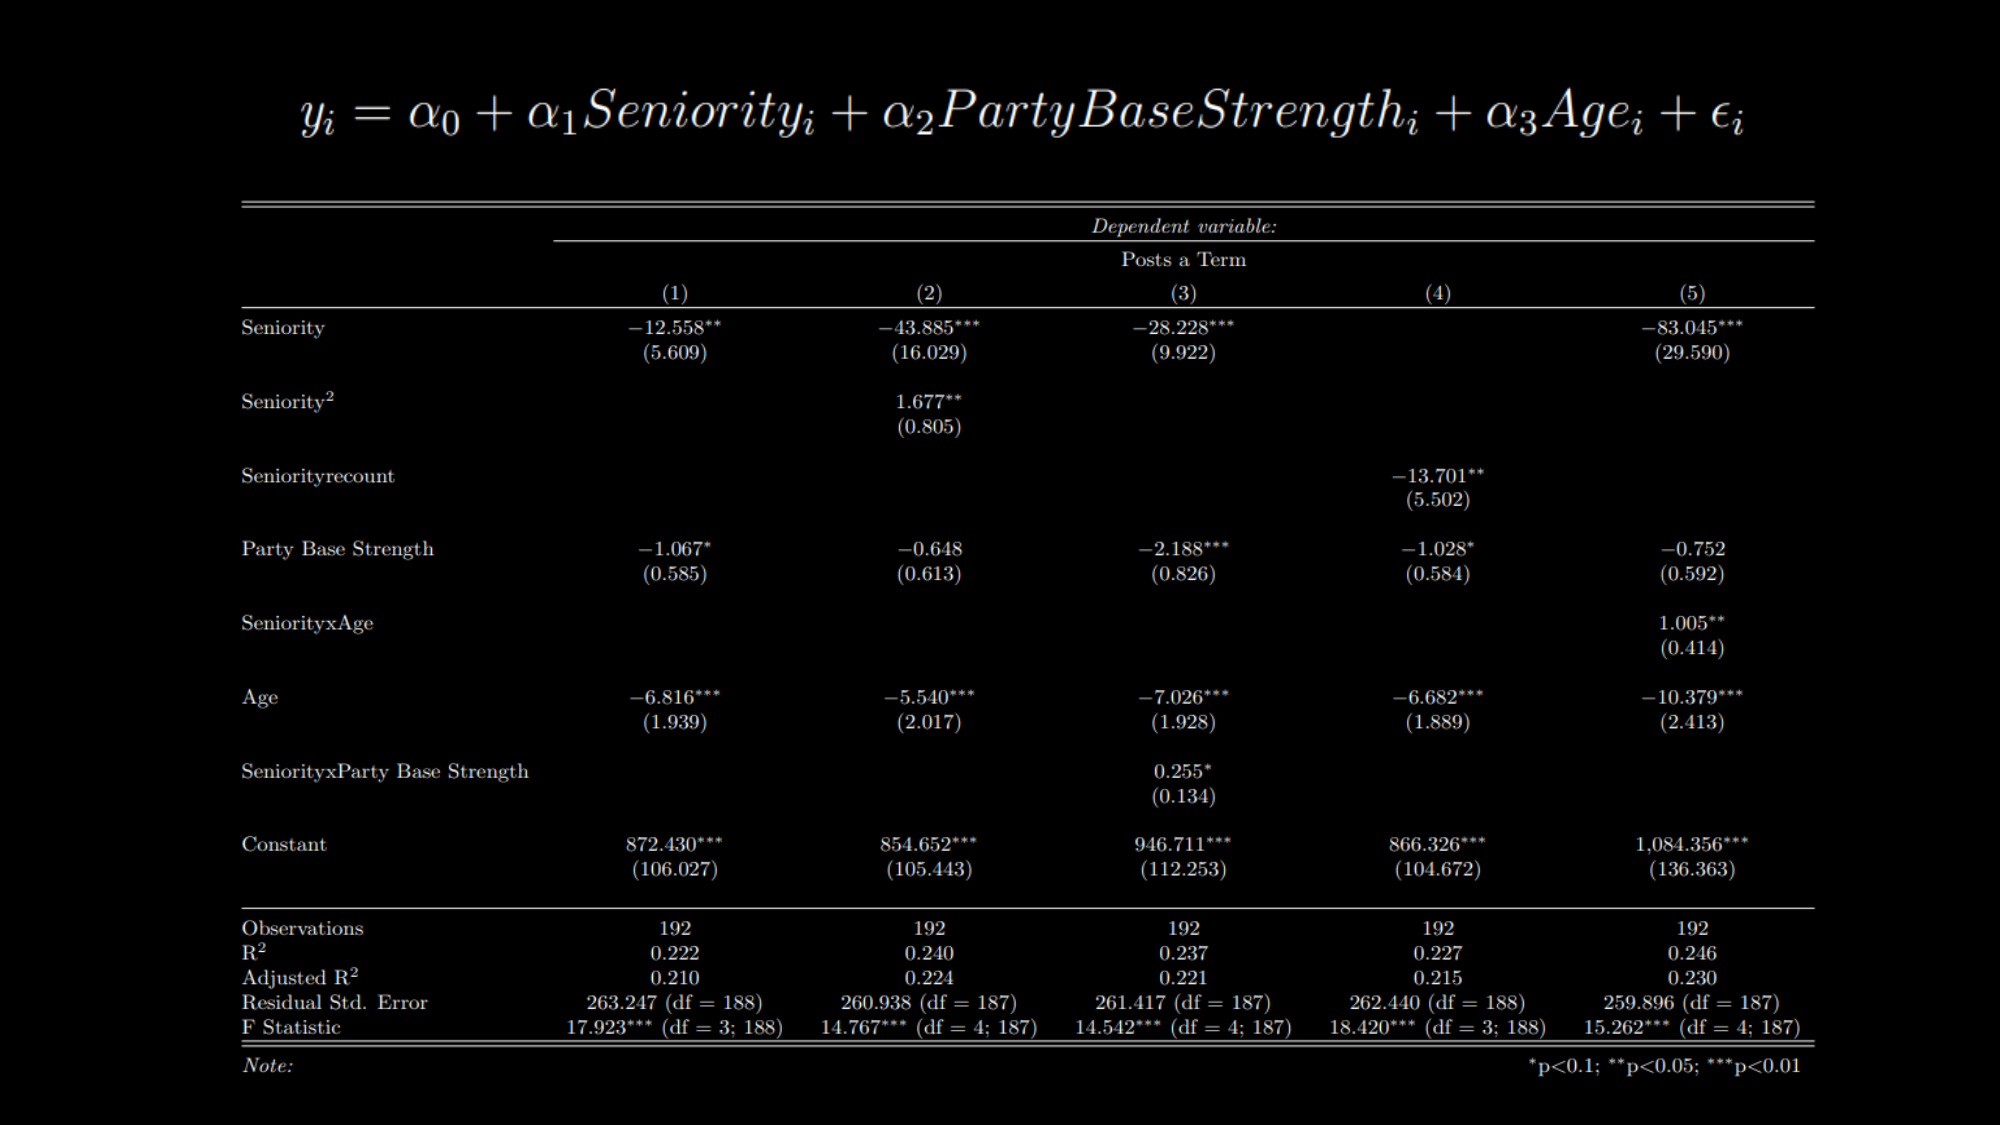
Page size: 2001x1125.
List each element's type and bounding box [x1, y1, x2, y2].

picture [292, 81, 1766, 168]
picture [236, 192, 1822, 1087]
